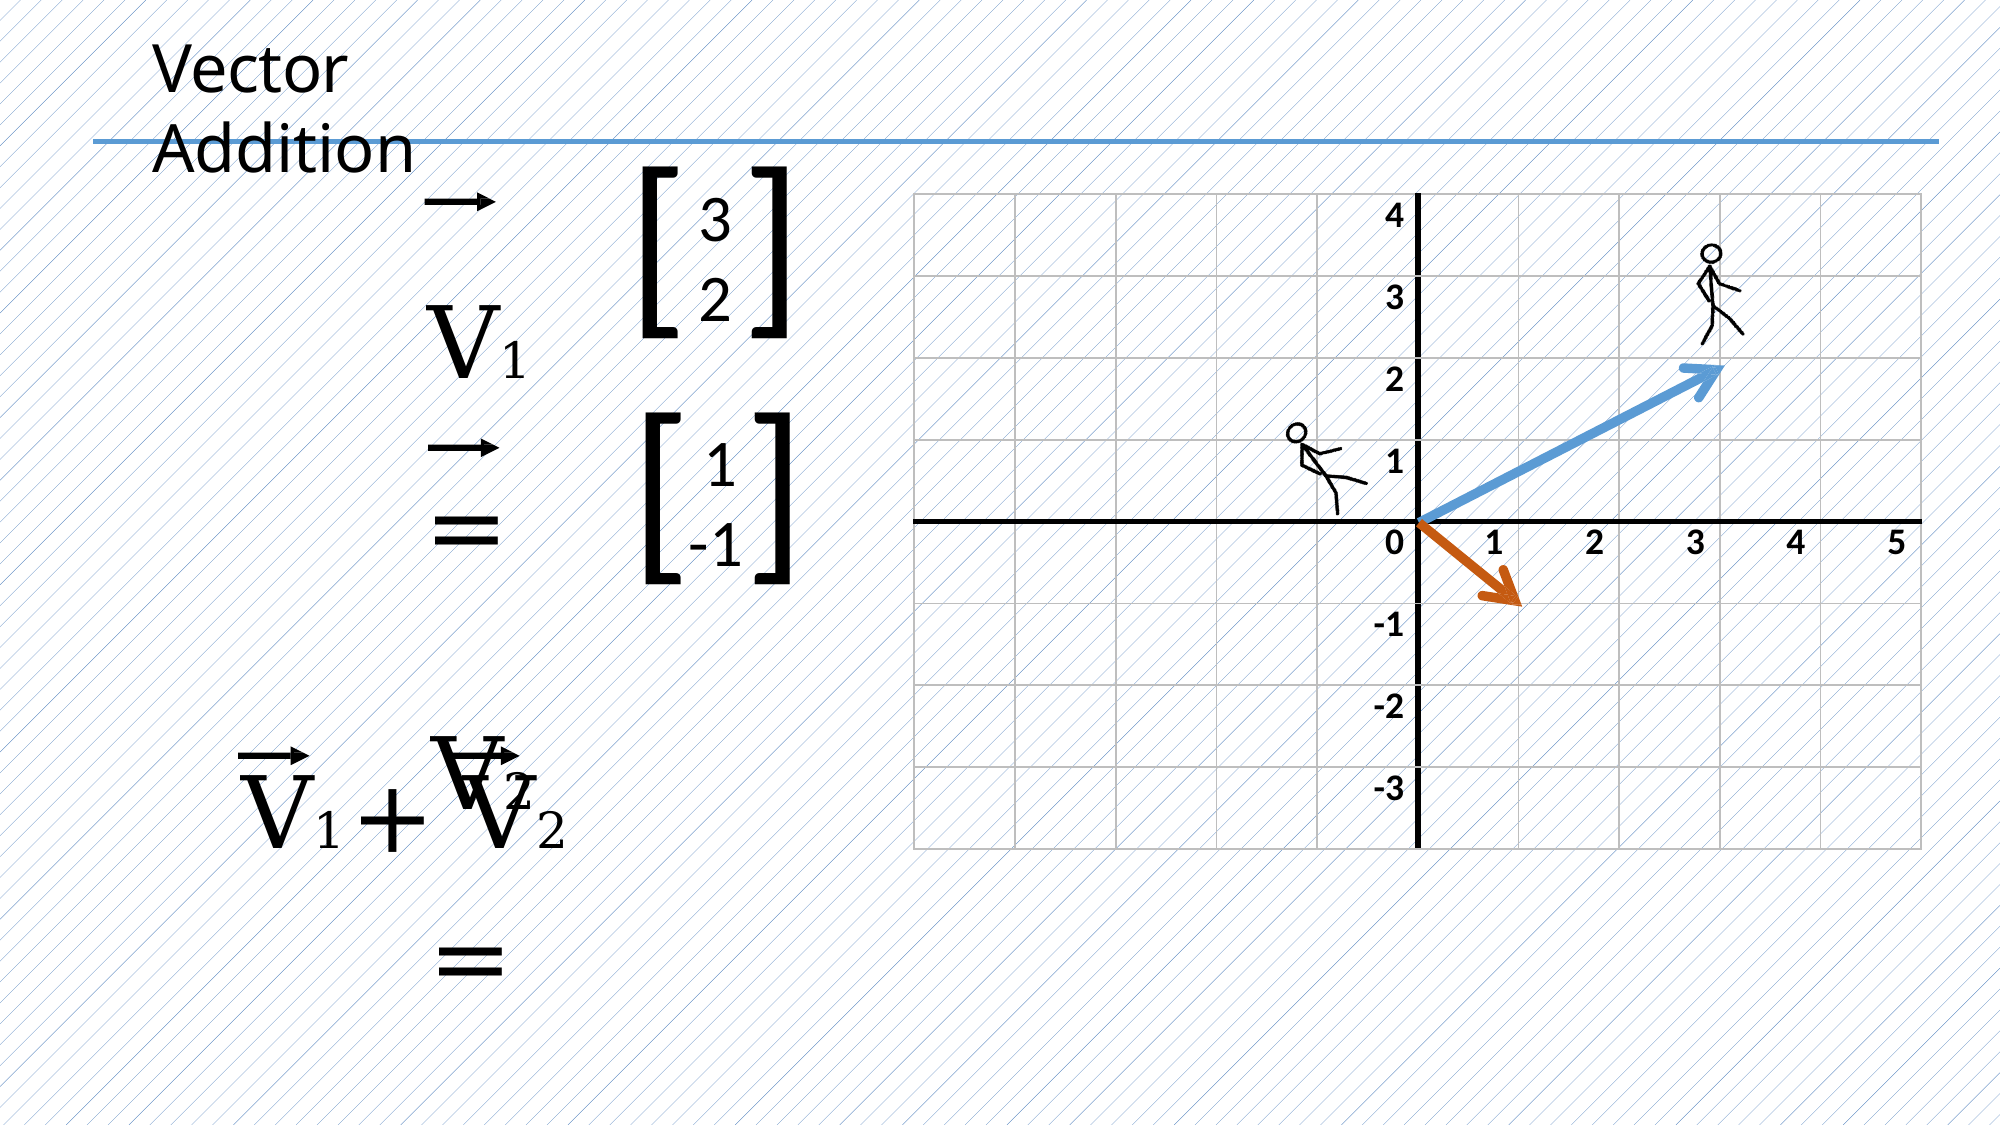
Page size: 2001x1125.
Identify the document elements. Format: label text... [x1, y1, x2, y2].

table_cell [1117, 768, 1216, 848]
table_cell [1620, 277, 1719, 357]
table_cell [1421, 768, 1518, 848]
table_header [1519, 195, 1618, 275]
table_cell [1016, 768, 1115, 848]
table_cell 2 [1318, 359, 1415, 439]
table_cell 1 [1430, 524, 1518, 592]
table_header [1217, 195, 1316, 275]
table_cell [1117, 524, 1216, 603]
text_box [1416, 363, 1725, 523]
table_cell [1620, 359, 1719, 413]
table_cell [1016, 604, 1115, 684]
table_cell [1821, 604, 1920, 684]
text_box V1 + V2 [238, 746, 636, 929]
table_header [1620, 195, 1719, 275]
table_cell [1421, 441, 1518, 515]
table_cell [1721, 277, 1820, 357]
table_cell [1217, 277, 1316, 357]
text_box [1416, 519, 1523, 607]
table_cell [1117, 686, 1216, 766]
text_box [448, 746, 520, 766]
table_cell [1821, 441, 1920, 519]
table_cell [1519, 604, 1618, 684]
table_cell 1 [1318, 441, 1415, 519]
table_cell [1721, 441, 1820, 519]
table_cell 1 [1421, 532, 1495, 603]
text_box -1 [686, 497, 746, 580]
table_cell [1519, 686, 1618, 766]
text_box [1269, 407, 1376, 518]
text_box Vector Addition V1 = V2 = [150, 23, 619, 1010]
table_cell [915, 441, 1014, 519]
table_cell [915, 524, 1014, 603]
table_cell [915, 768, 1014, 848]
table_cell [1217, 686, 1316, 766]
table_cell [1721, 359, 1820, 439]
table_cell [1217, 768, 1316, 848]
table_cell [1620, 604, 1719, 684]
table_cell [1620, 686, 1719, 766]
table_cell [1821, 768, 1920, 848]
table_header [1117, 195, 1216, 275]
table_cell [1217, 524, 1316, 603]
table_cell [1721, 604, 1820, 684]
table_cell [1016, 277, 1115, 357]
table_cell [1217, 604, 1316, 684]
title [ ] [ ] [625, 108, 811, 598]
table_cell [1016, 441, 1115, 519]
table_cell [915, 686, 1014, 766]
table_header [915, 195, 1014, 275]
table_cell [1421, 604, 1518, 684]
table_cell [915, 359, 1014, 439]
table_cell [1519, 277, 1618, 357]
table_header [1016, 195, 1115, 275]
table_cell [1620, 377, 1719, 439]
table_cell [1721, 768, 1820, 848]
table_cell 3 [1620, 524, 1719, 603]
text_box [1682, 239, 1752, 346]
table_header [1421, 195, 1518, 275]
table_cell [1117, 359, 1216, 439]
table_cell 4 [1721, 524, 1820, 603]
table_cell [1721, 686, 1820, 766]
table_cell [1217, 441, 1316, 519]
table_cell -2 [1318, 686, 1415, 766]
table_header [1721, 195, 1820, 275]
table_cell [915, 277, 1014, 357]
table_cell [1519, 359, 1618, 439]
table_cell [1821, 277, 1920, 357]
table_cell [1519, 441, 1618, 519]
text_box [238, 746, 310, 766]
table_cell [1821, 686, 1920, 766]
table_cell [1016, 524, 1115, 603]
table_cell -1 [1318, 604, 1415, 684]
table_cell [1117, 441, 1216, 519]
table_header [1821, 195, 1920, 275]
table_cell [1519, 768, 1618, 848]
table_cell 0 [1318, 524, 1415, 603]
text_box 1 [701, 417, 740, 497]
table_cell [1620, 441, 1719, 519]
table_cell [1620, 768, 1719, 848]
table_cell [1016, 359, 1115, 439]
table_cell [1421, 686, 1518, 766]
table_cell [1217, 359, 1316, 439]
table_cell [1421, 359, 1518, 439]
text_box [428, 438, 500, 458]
table_cell [915, 604, 1014, 684]
table_cell 3 [1318, 277, 1415, 357]
table_header 4 [1318, 195, 1415, 275]
table_cell 2 [1519, 524, 1618, 603]
table_cell [1016, 686, 1115, 766]
table_cell 5 [1821, 524, 1920, 603]
table_cell [1117, 604, 1216, 684]
table_cell [1439, 478, 1518, 519]
table_cell [1421, 277, 1518, 357]
table_cell [1117, 277, 1216, 357]
table_cell -3 [1318, 768, 1415, 848]
table_cell [1821, 359, 1920, 439]
